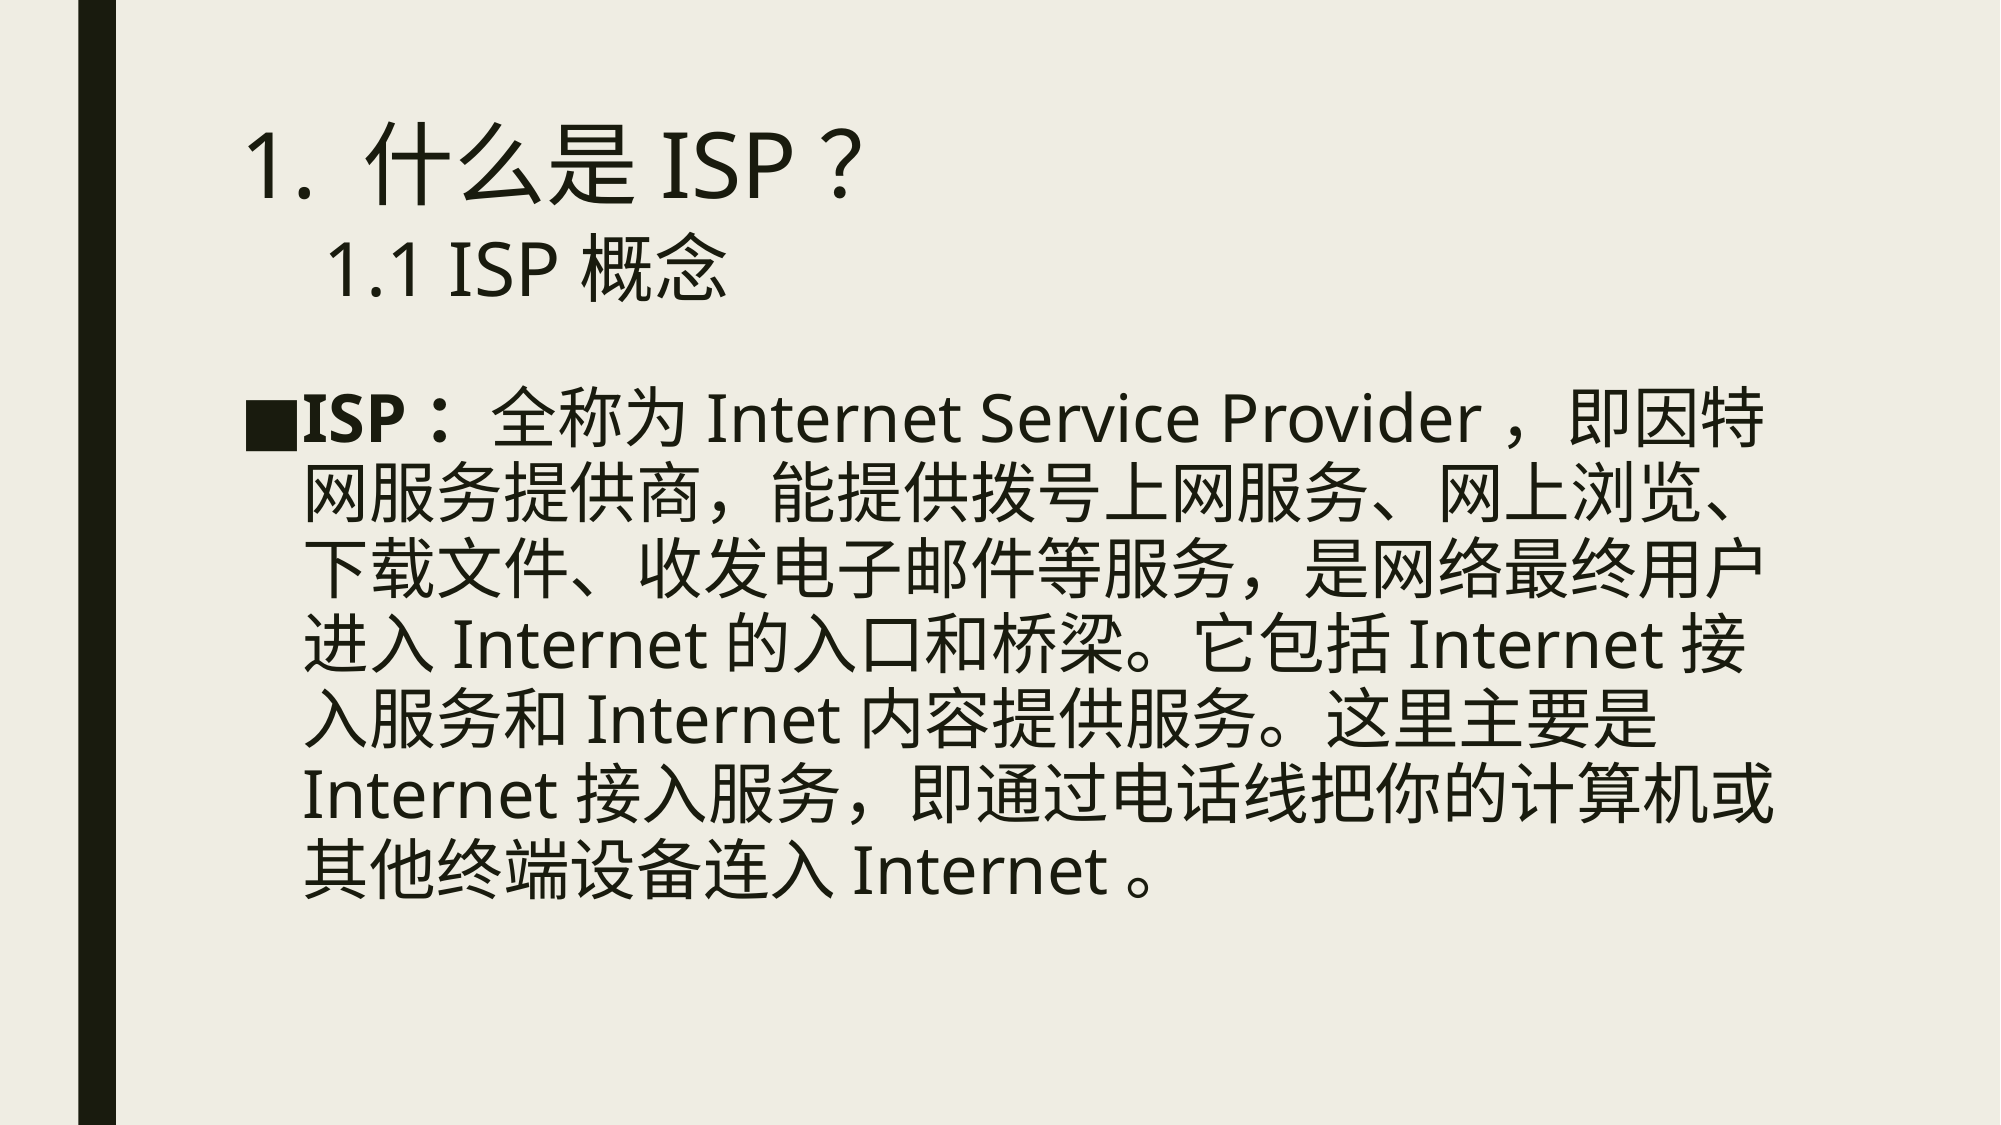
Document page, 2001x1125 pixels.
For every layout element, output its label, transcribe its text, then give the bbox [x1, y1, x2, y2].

list ISP：全称为Internet Service Provider，即因特网服务提供商，能提供拨号上网服务、网上浏览、下载文件、收发电子邮件等服务，是网络最终用户进入Internet的入口和桥梁。它包括Internet接入服务和Internet内容提供服务。这里主要是Internet接入服务，即通过电话线把你的计算机或其他终端设备连入Internet。 [225, 375, 1800, 963]
title 1. 什么是ISP？ 1.1 ISP概念 [225, 112, 1800, 357]
